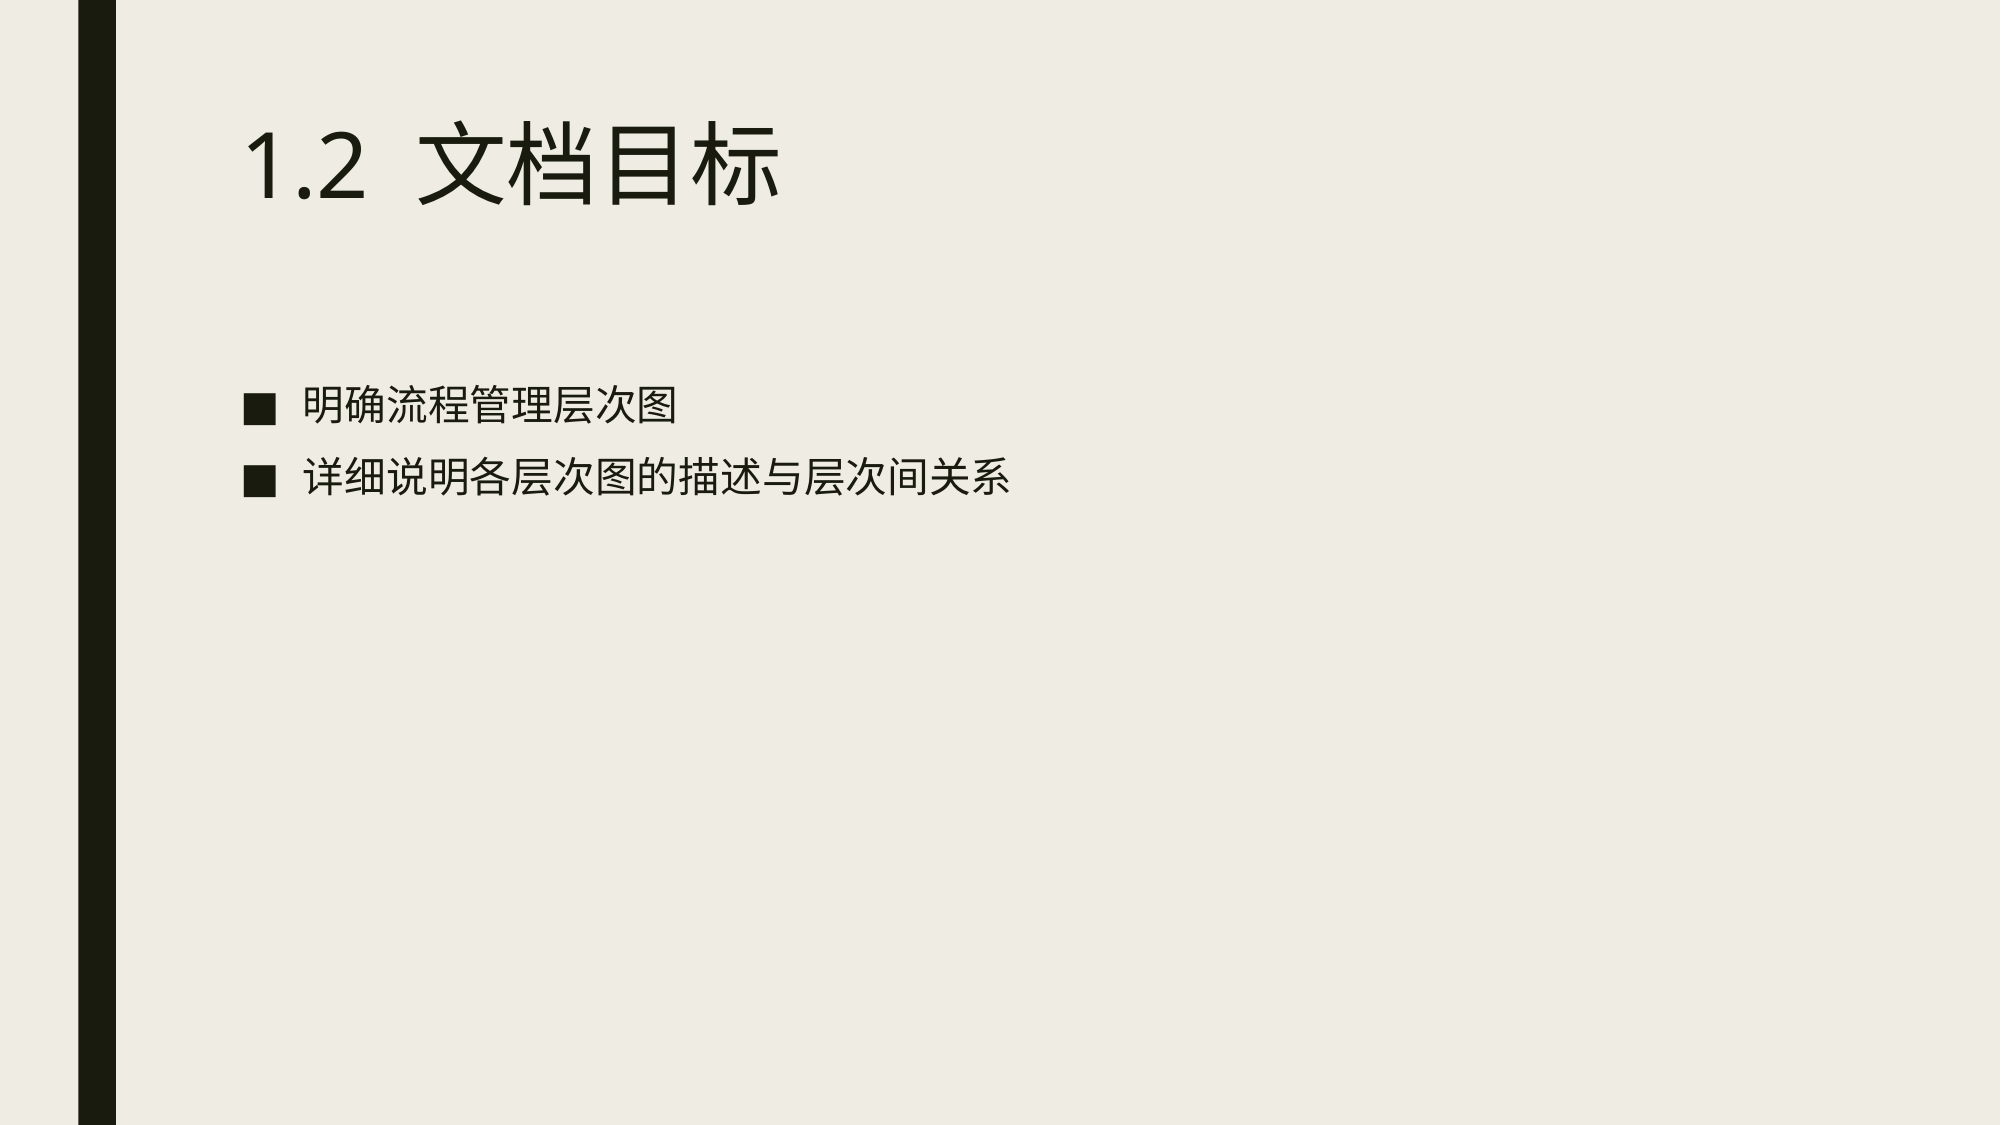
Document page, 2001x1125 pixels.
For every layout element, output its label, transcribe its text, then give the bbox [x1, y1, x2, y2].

list 明确流程管理层次图 详细说明各层次图的描述与层次间关系 [225, 375, 1800, 963]
title 1.2 文档目标 [225, 112, 1800, 357]
